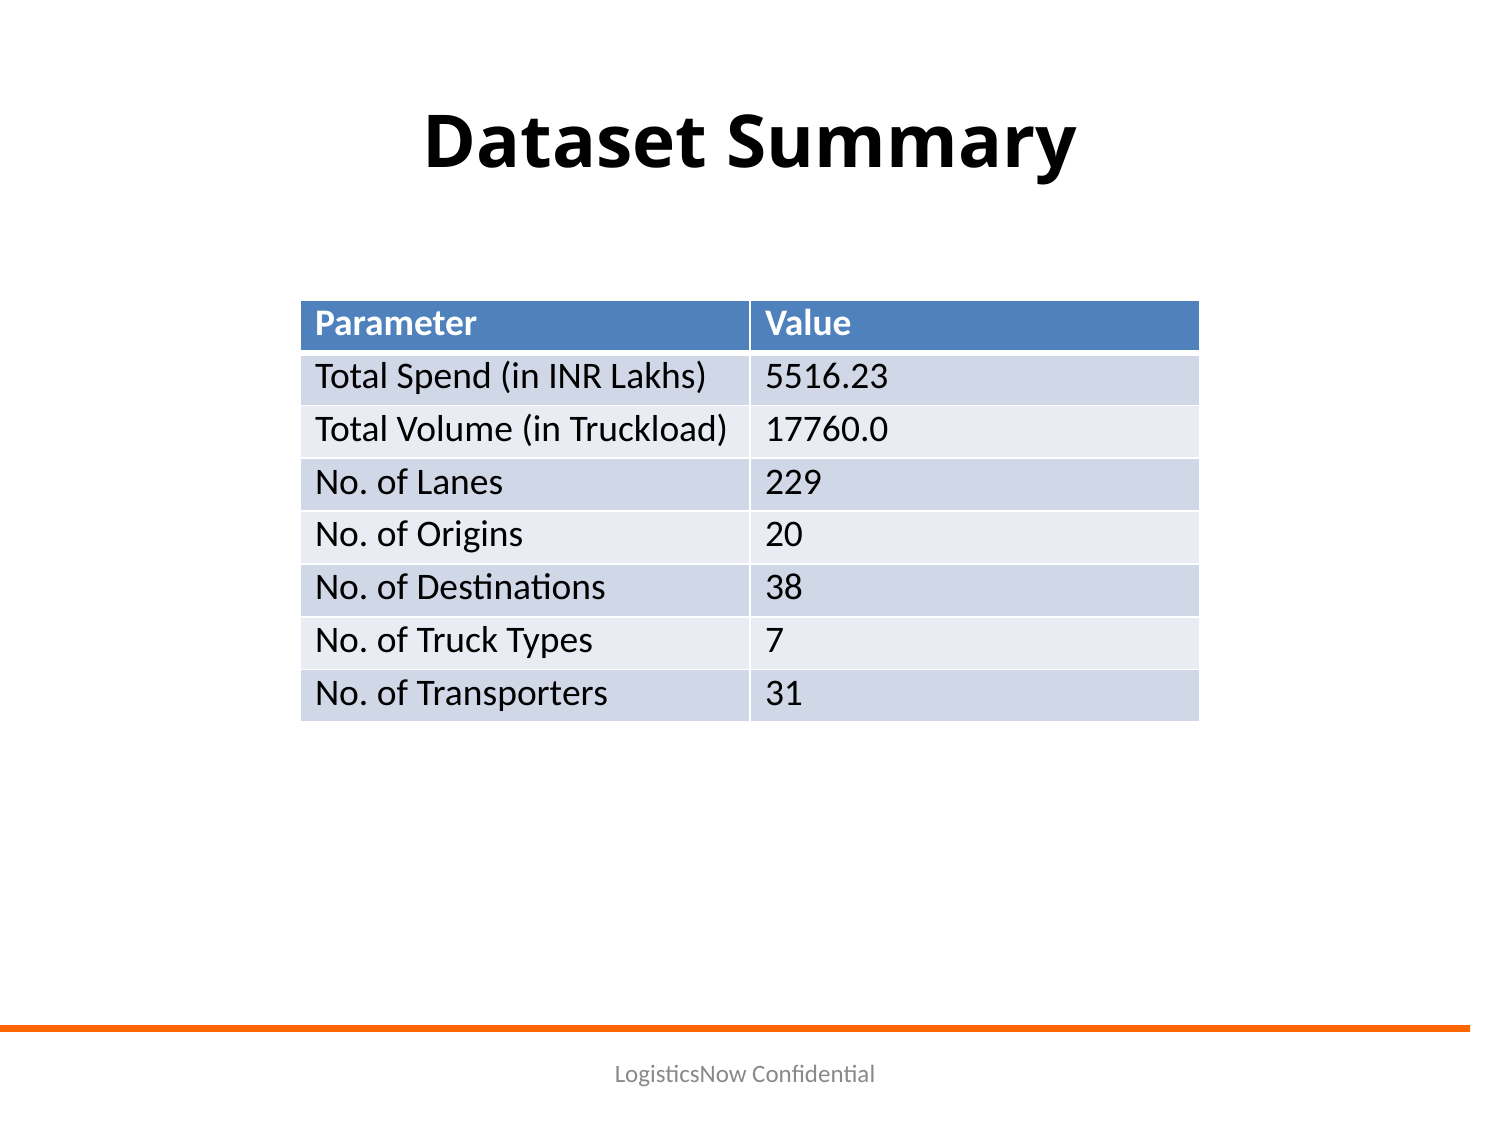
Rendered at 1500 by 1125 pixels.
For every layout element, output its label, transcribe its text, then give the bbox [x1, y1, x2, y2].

table_cell No. of Truck Types [301, 618, 749, 669]
table_cell 7 [751, 618, 1199, 669]
table_cell No. of Destinations [301, 565, 749, 616]
title Dataset Summary [75, 45, 1425, 233]
table_header Value [751, 301, 1199, 350]
table_cell Total Volume (in Truckload) [301, 406, 749, 457]
table_cell 229 [751, 459, 1199, 510]
text_box LogisticsNow Confidential [599, 1005, 1500, 1095]
table_header Parameter [301, 301, 749, 350]
table_cell No. of Transporters [301, 670, 749, 721]
table_cell 20 [751, 512, 1199, 563]
table_cell 38 [751, 565, 1199, 616]
table_cell No. of Lanes [301, 459, 749, 510]
table_cell 5516.23 [751, 356, 1199, 405]
table_cell 17760.0 [751, 406, 1199, 457]
table_cell Total Spend (in INR Lakhs) [301, 356, 749, 405]
table_cell No. of Origins [301, 512, 749, 563]
table_cell 31 [751, 670, 1199, 721]
